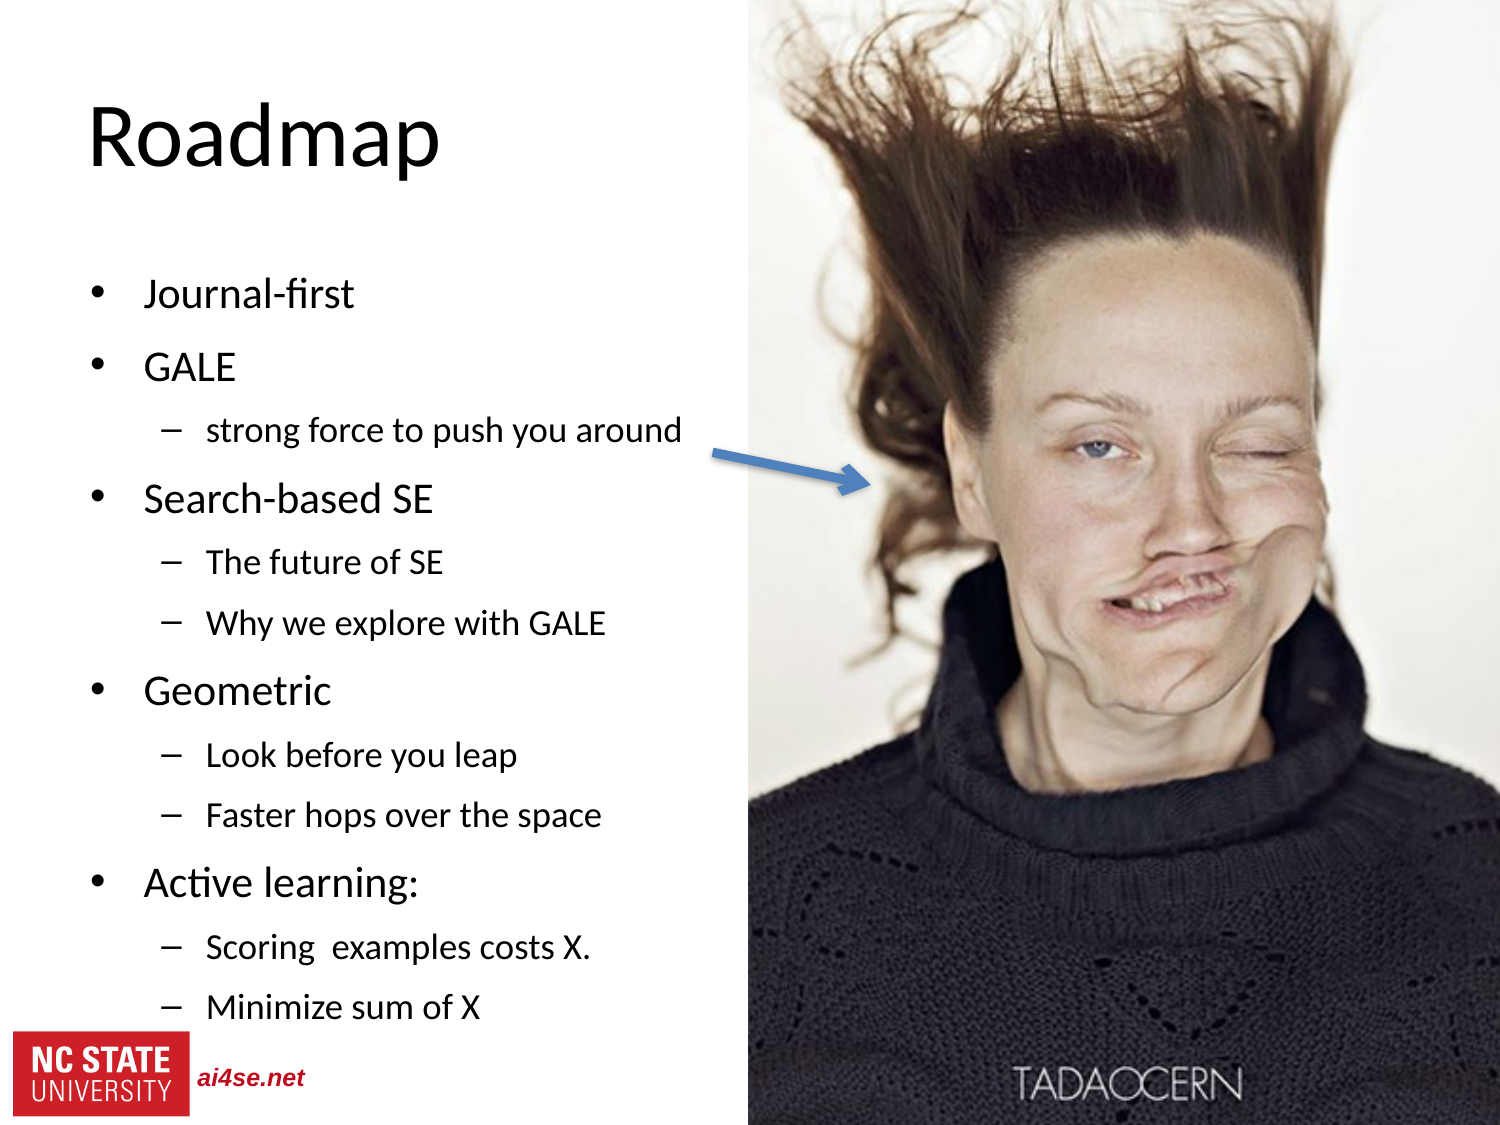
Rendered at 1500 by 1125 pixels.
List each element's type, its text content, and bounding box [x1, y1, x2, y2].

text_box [712, 452, 872, 486]
picture [748, 0, 1500, 1125]
picture [13, 1030, 191, 1118]
title Roadmap [72, 46, 743, 235]
list Journal-first GALE strong force to push you around Search-based SE The future of SE Why we explore with GALE Geometric Look before you leap Faster hops over the space Active learning: Scoring examples costs X. Minimize sum of X [75, 246, 743, 1042]
